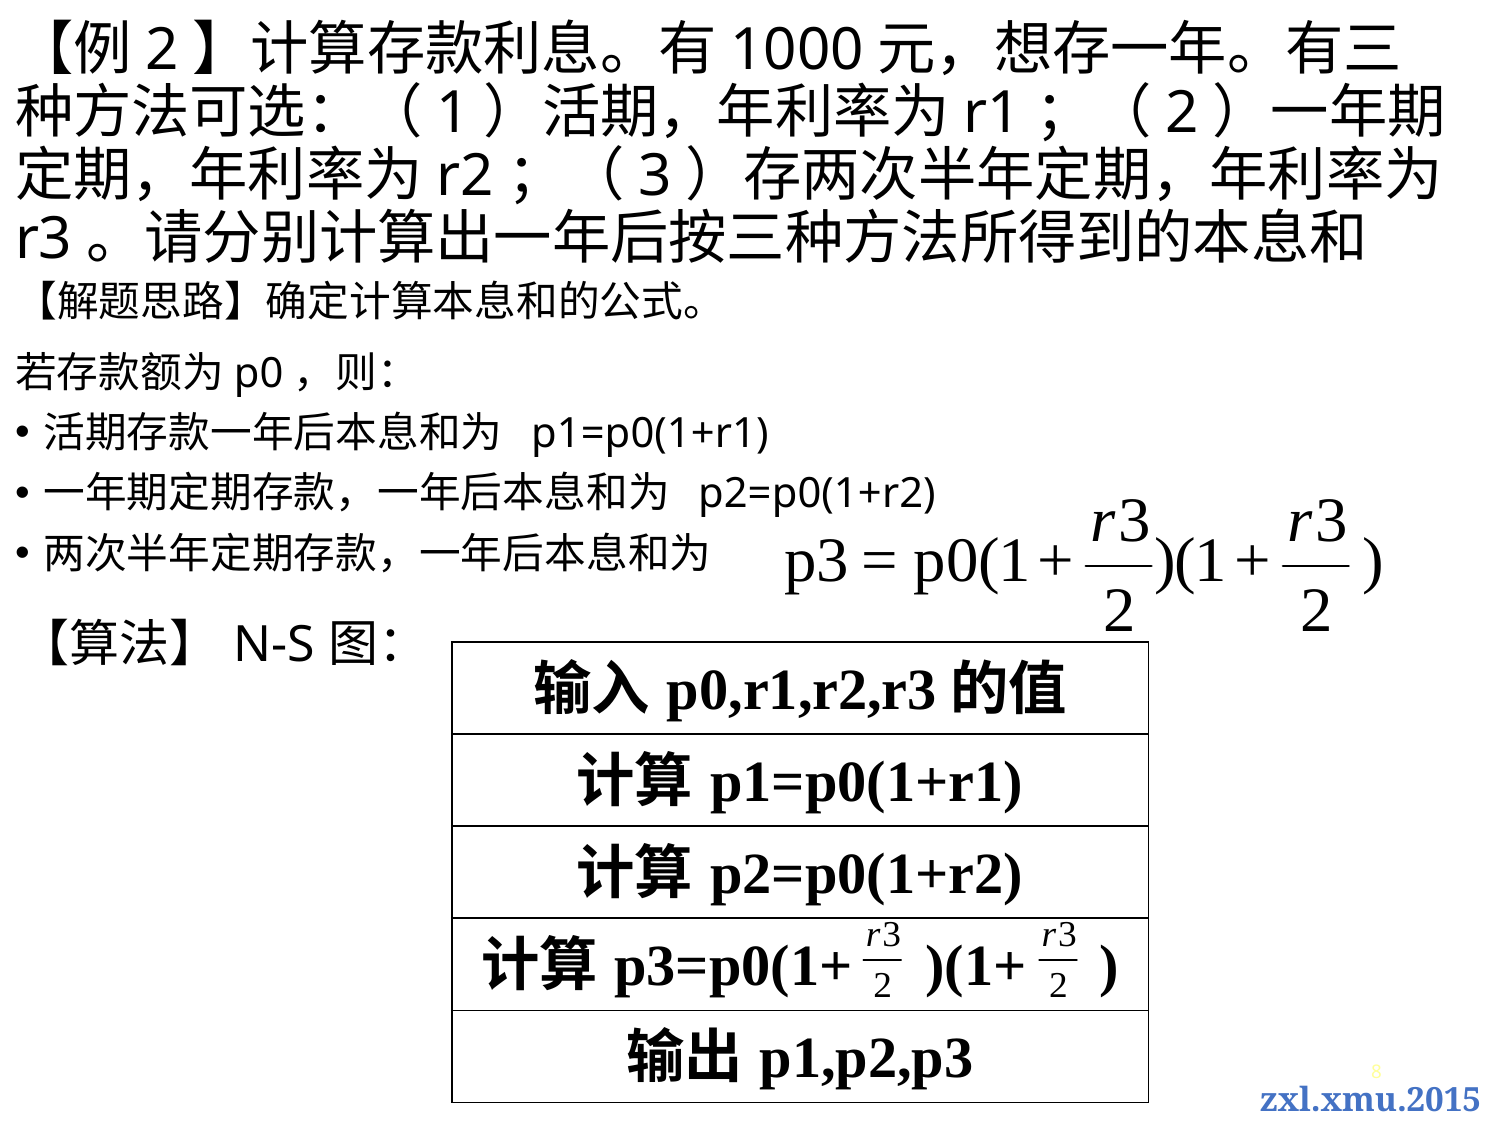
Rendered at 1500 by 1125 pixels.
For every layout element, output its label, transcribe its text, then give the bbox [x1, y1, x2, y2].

title 【例2】计算存款利息。有1000元，想存一年。有三种方法可选：（1）活期，年利率为r1；（2）一年期定期，年利率为r2；（3）存两次半年定期，年利率为r3。请分别计算出一年后按三种方法所得到的本息和 [0, 0, 1471, 291]
slide_number 8 [1149, 1042, 1397, 1103]
list 【解题思路】确定计算本息和的公式。 若存款额为p0，则： 活期存款一年后本息和为 p1=p0(1+r1) 一年期定期存款，一年后本息和为 p2=p0(1+r2) 两次半年定期存款，一年后本息和为 [0, 272, 1003, 609]
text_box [774, 481, 1396, 646]
table_cell 输出p1,p2,p3 [453, 1011, 1148, 1102]
table_cell 计算p2=p0(1+r2) [453, 827, 1148, 917]
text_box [856, 911, 911, 1006]
text_box 【算法】N-S图： [4, 602, 452, 688]
table_cell 计算p1=p0(1+r1) [453, 735, 1148, 825]
table_cell 计算p3=p0(1+ )(1+ ) [453, 919, 1148, 1010]
table_header 输入p0,r1,r2,r3的值 [453, 643, 1148, 733]
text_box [1032, 911, 1086, 1006]
